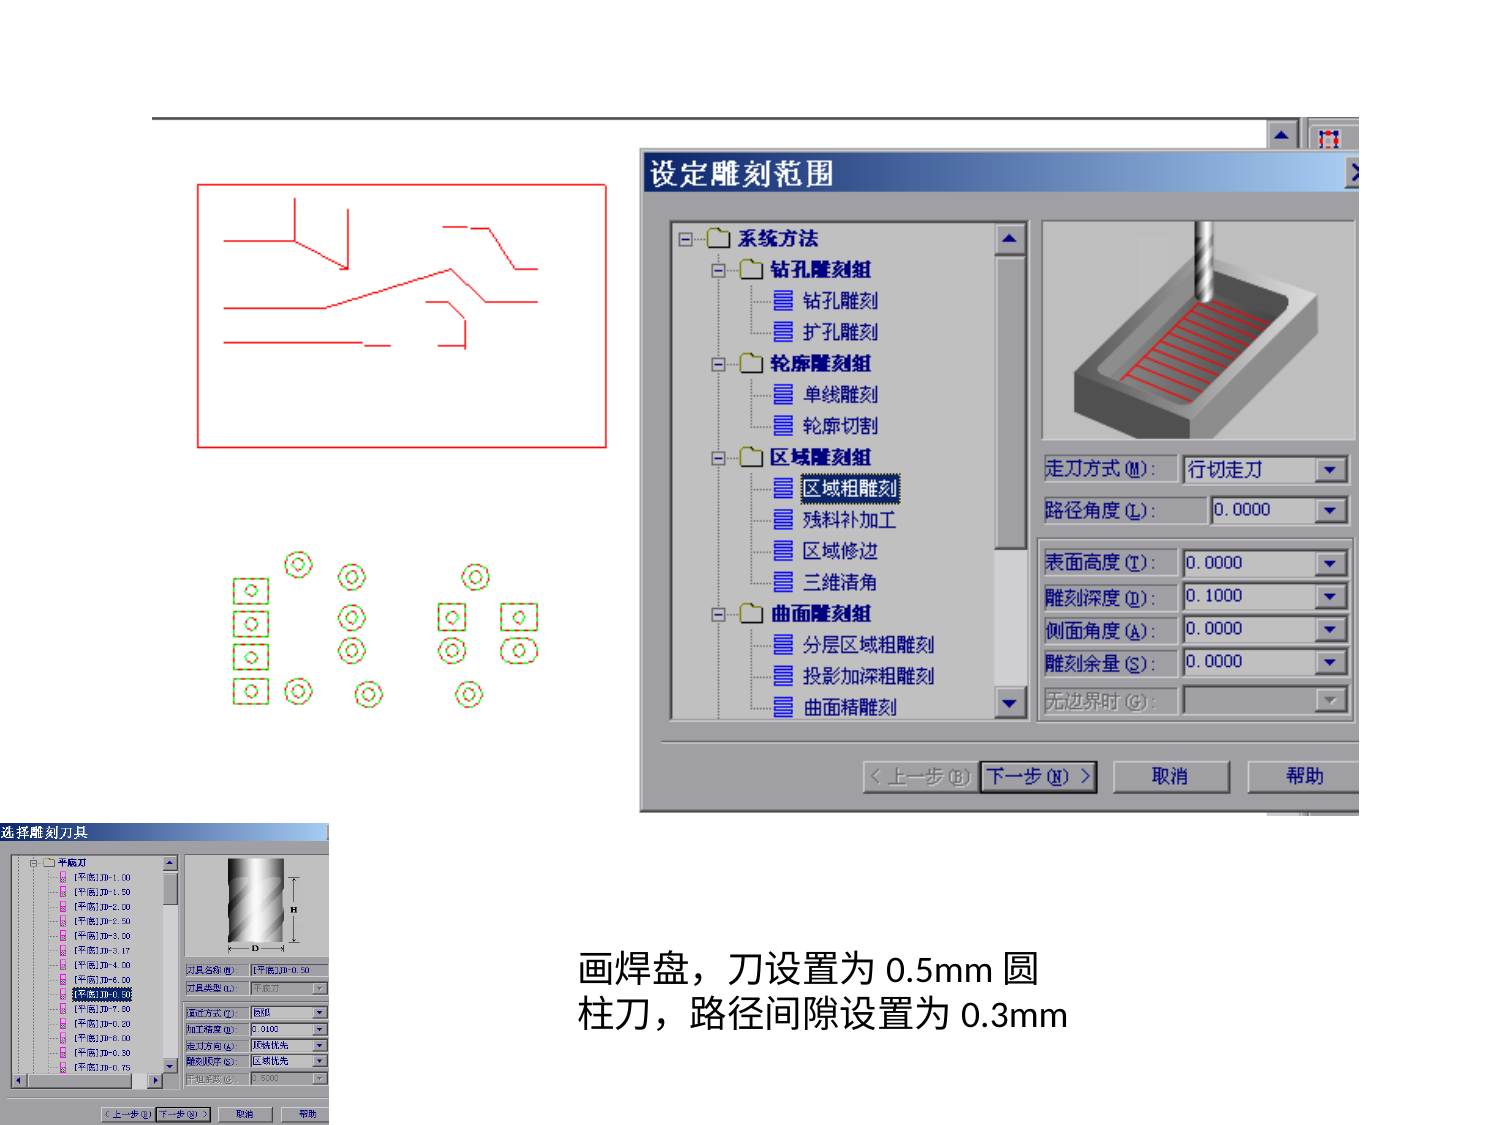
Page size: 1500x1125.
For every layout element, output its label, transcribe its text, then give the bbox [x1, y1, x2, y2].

picture [152, 116, 1359, 816]
picture [0, 823, 329, 1125]
text_box 画焊盘，刀设置为0.5mm圆柱刀，路径间隙设置为0.3mm [562, 937, 1090, 1043]
